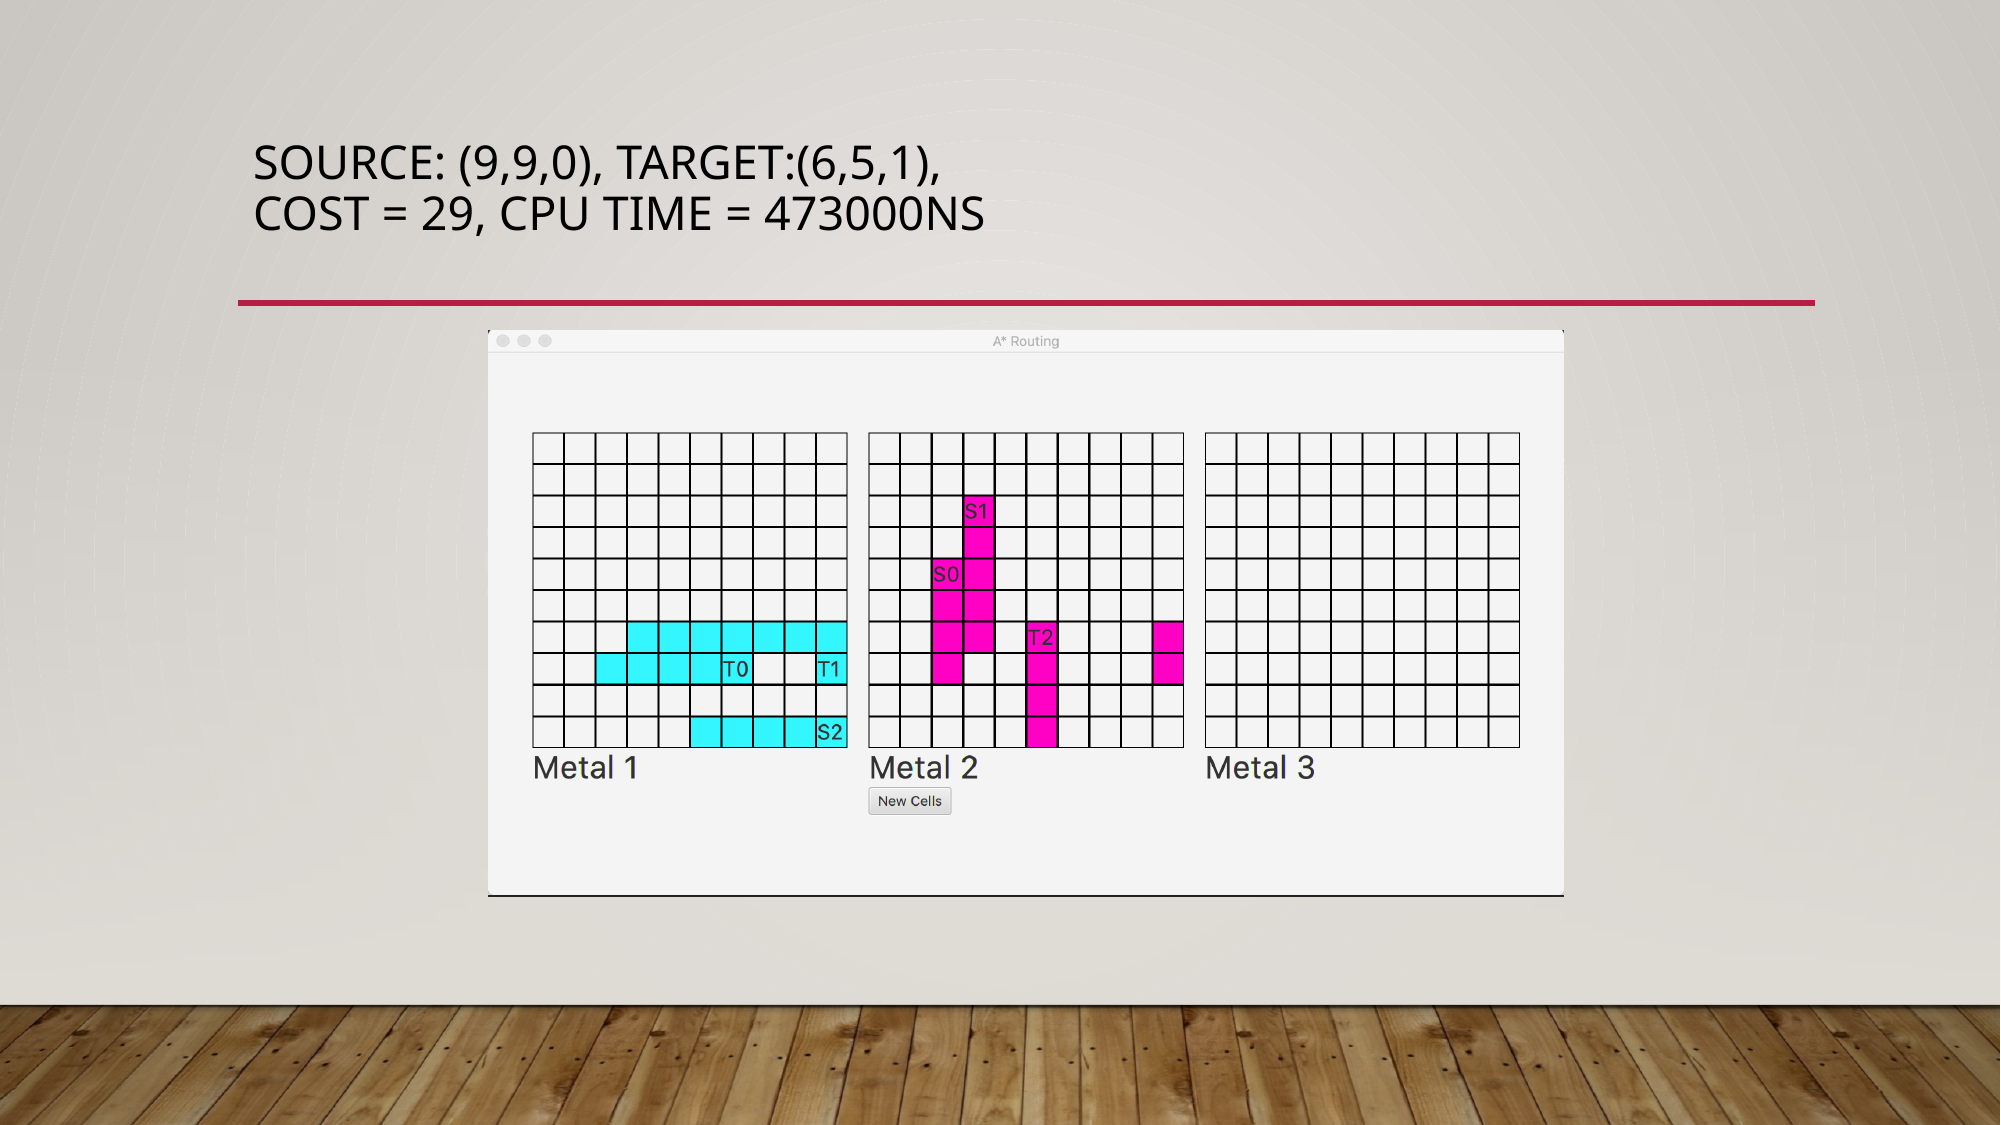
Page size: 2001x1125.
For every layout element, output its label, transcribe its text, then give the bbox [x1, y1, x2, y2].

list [488, 330, 1564, 897]
title Source: (9,9,0), Target:(6,5,1), Cost = 29, CPU Time = 473000ns [238, 131, 1814, 305]
picture [0, 1005, 2000, 1125]
